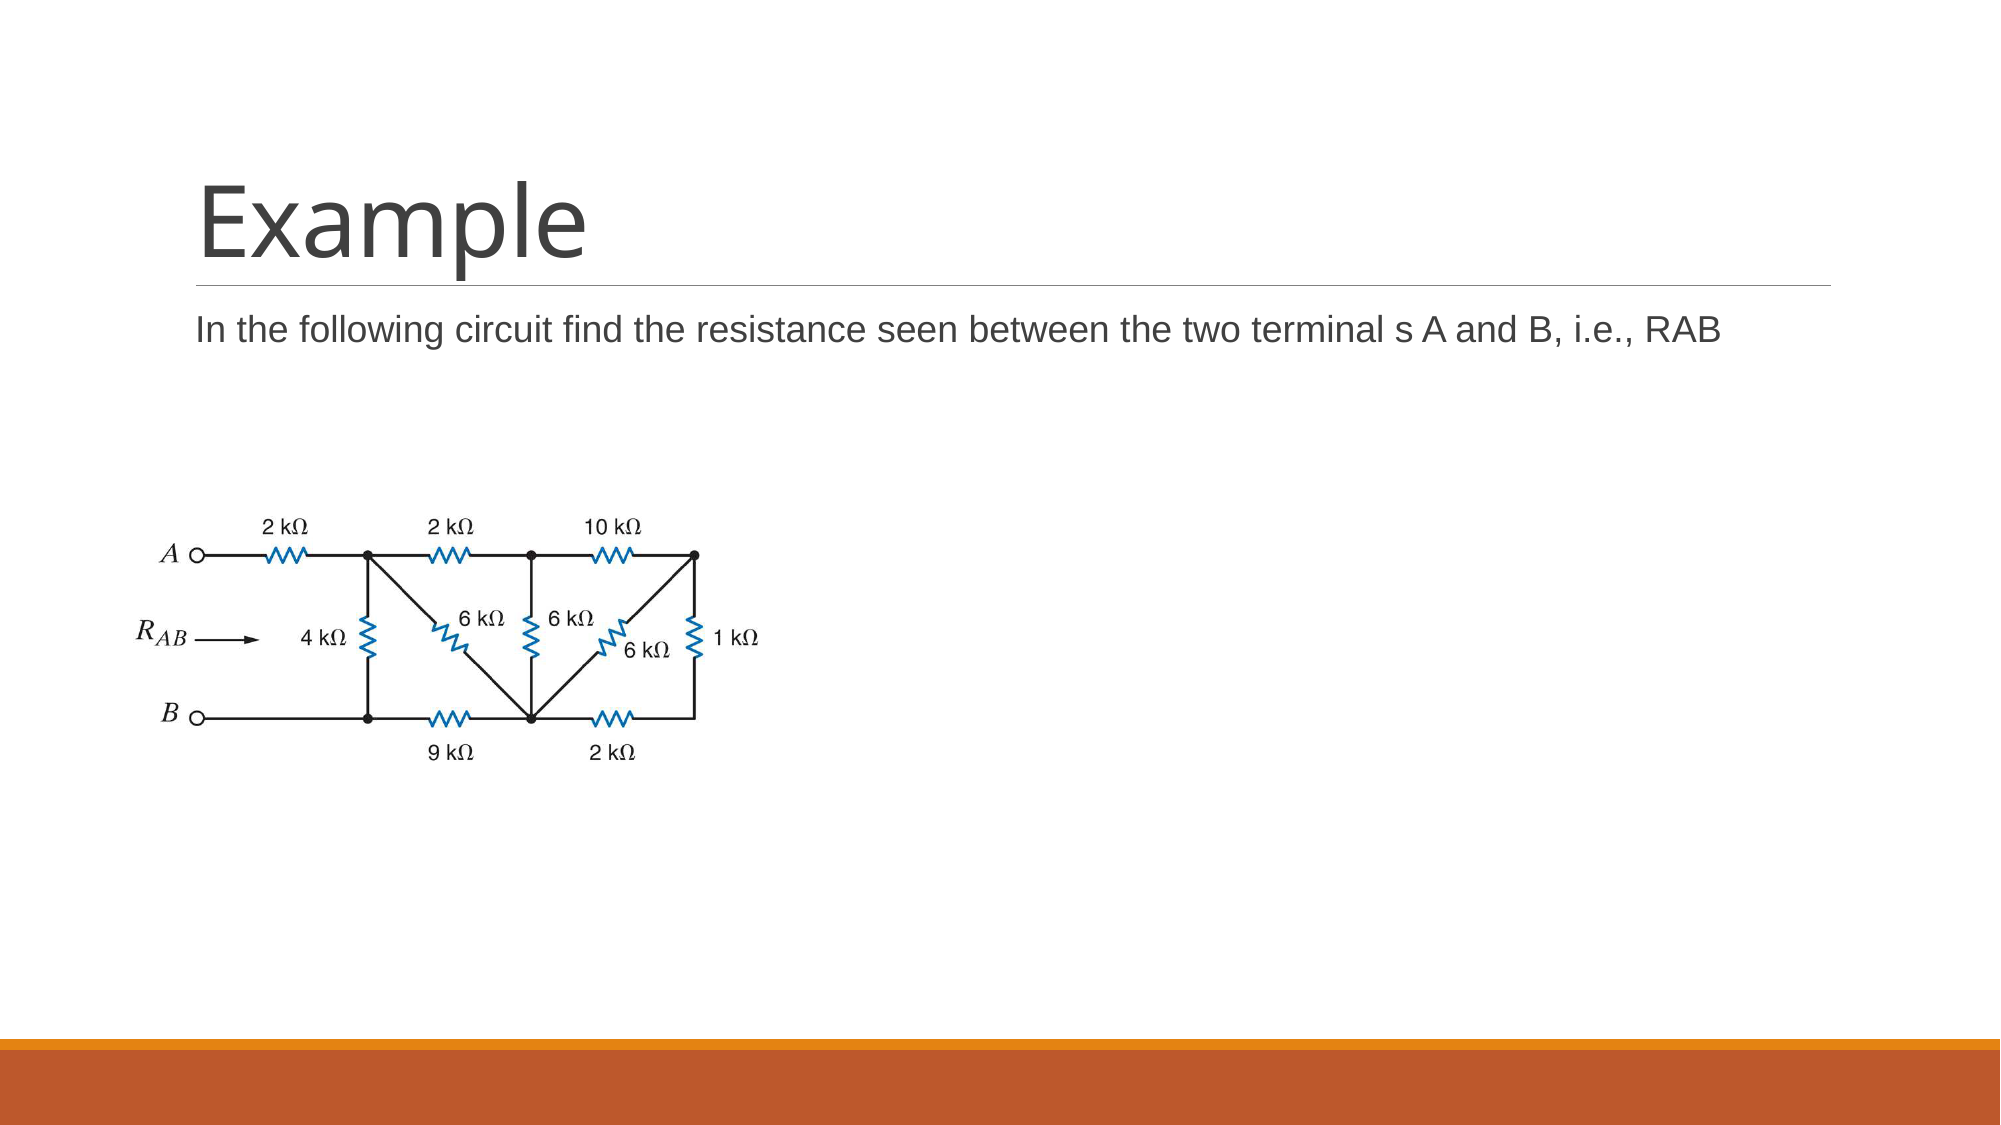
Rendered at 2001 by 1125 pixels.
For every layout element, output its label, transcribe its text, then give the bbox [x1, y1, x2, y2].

picture [132, 515, 760, 763]
title Example [180, 47, 1830, 285]
list In the following circuit find the resistance seen between the two terminal s A and B, i.e., RAB [180, 302, 1830, 963]
